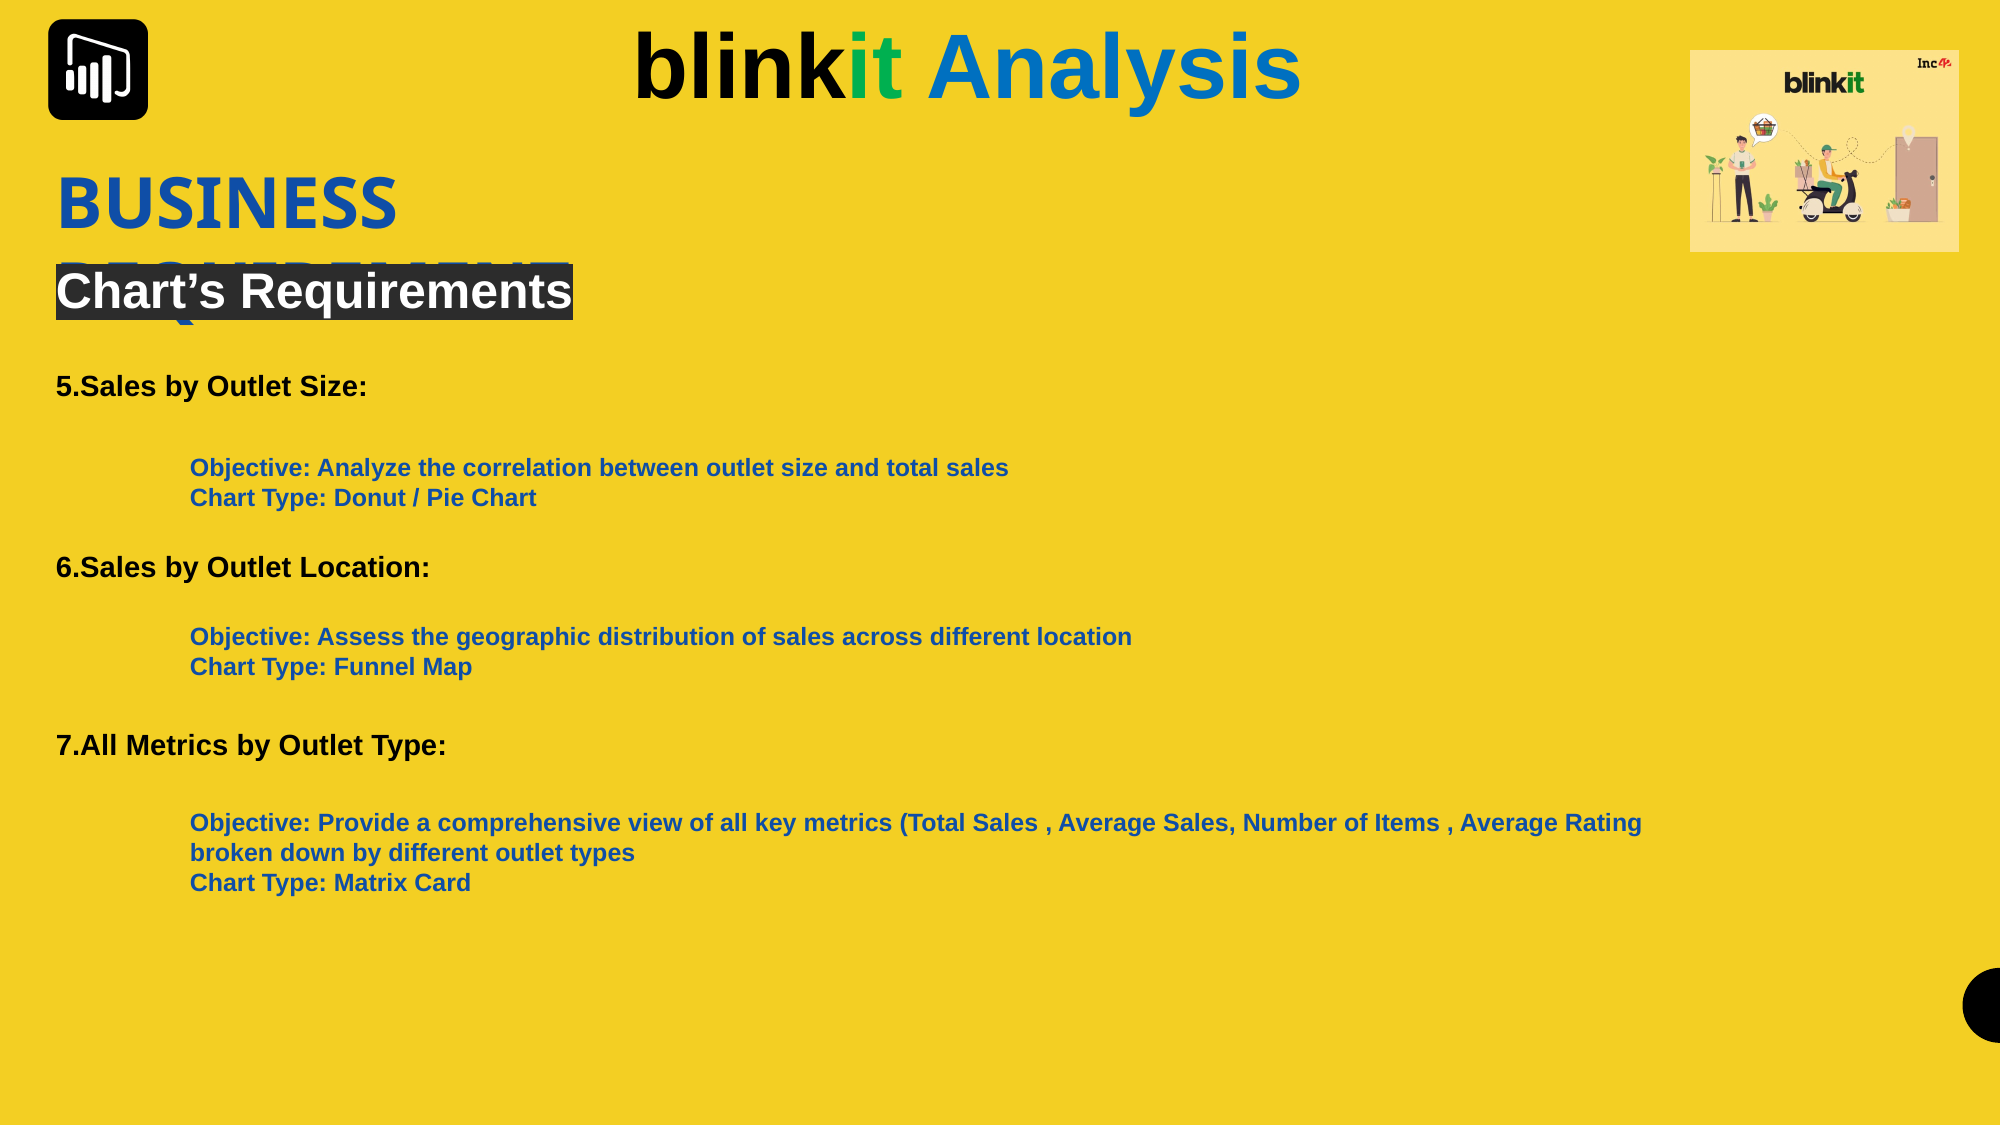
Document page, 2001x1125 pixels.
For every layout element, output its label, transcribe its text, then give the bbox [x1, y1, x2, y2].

text_box Objective: Provide a comprehensive view of all key metrics (Total Sales , Average Sales, Number of Items , Average Rating broken down by different outlet types Chart Type: Matrix Card [175, 798, 1717, 904]
text_box 5.Sales by Outlet Size: [40, 359, 641, 410]
picture [1690, 50, 1960, 252]
text_box blinkit Analysis [618, 0, 1382, 125]
text_box Objective: Assess the geographic distribution of sales across different location Chart Type: Funnel Map [175, 613, 1717, 689]
picture [40, 12, 155, 127]
text_box 6.Sales by Outlet Location: [40, 540, 641, 591]
text_box 7.All Metrics by Outlet Type: [40, 718, 641, 769]
text_box BUSINESS REQUIREMENT [40, 150, 934, 336]
text_box Objective: Analyze the correlation between outlet size and total sales Chart Type: Donut / Pie Chart [175, 444, 1717, 519]
text_box Chart’s Requirements [41, 251, 668, 327]
